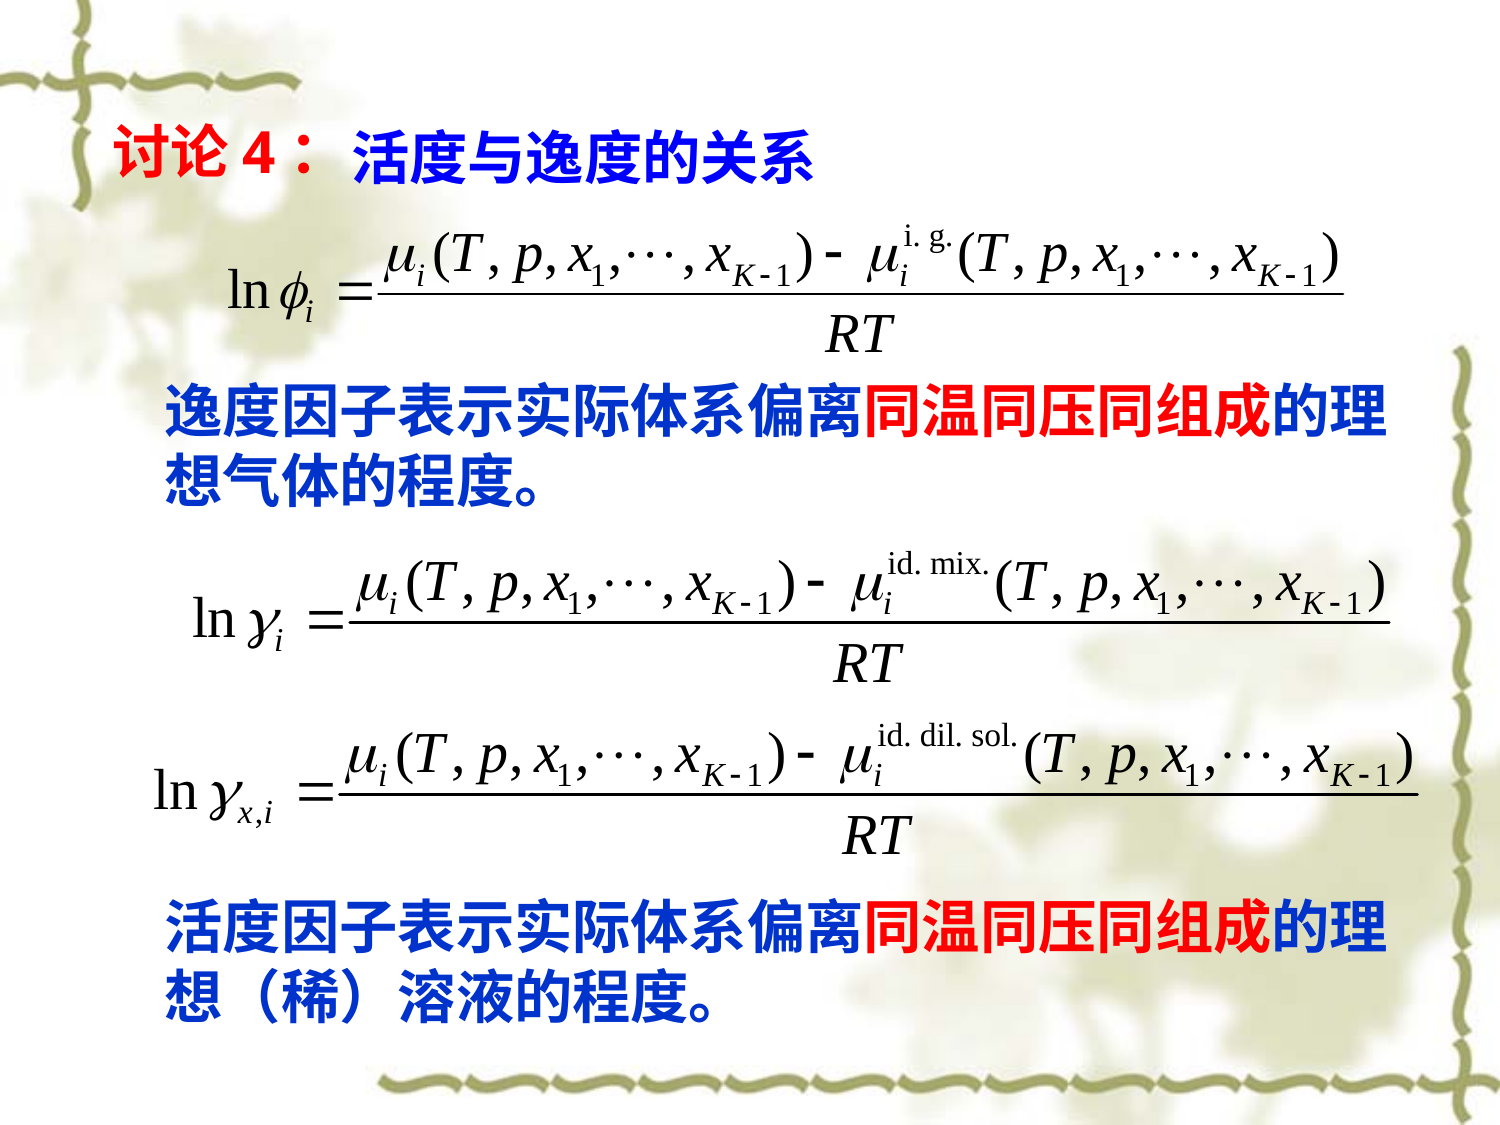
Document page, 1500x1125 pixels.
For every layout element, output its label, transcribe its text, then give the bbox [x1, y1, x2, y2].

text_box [184, 535, 1402, 696]
text_box 活度因子表示实际体系偏离同温同压同组成的理想（稀）溶液的程度。 [149, 882, 1444, 1038]
text_box 讨论4： [97, 107, 395, 193]
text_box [219, 208, 1357, 365]
picture [0, 0, 1500, 1125]
text_box 活度与逸度的关系 [336, 113, 990, 199]
text_box 逸度因子表示实际体系偏离同温同压同组成的理想气体的程度。 [150, 366, 1453, 522]
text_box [145, 707, 1431, 868]
